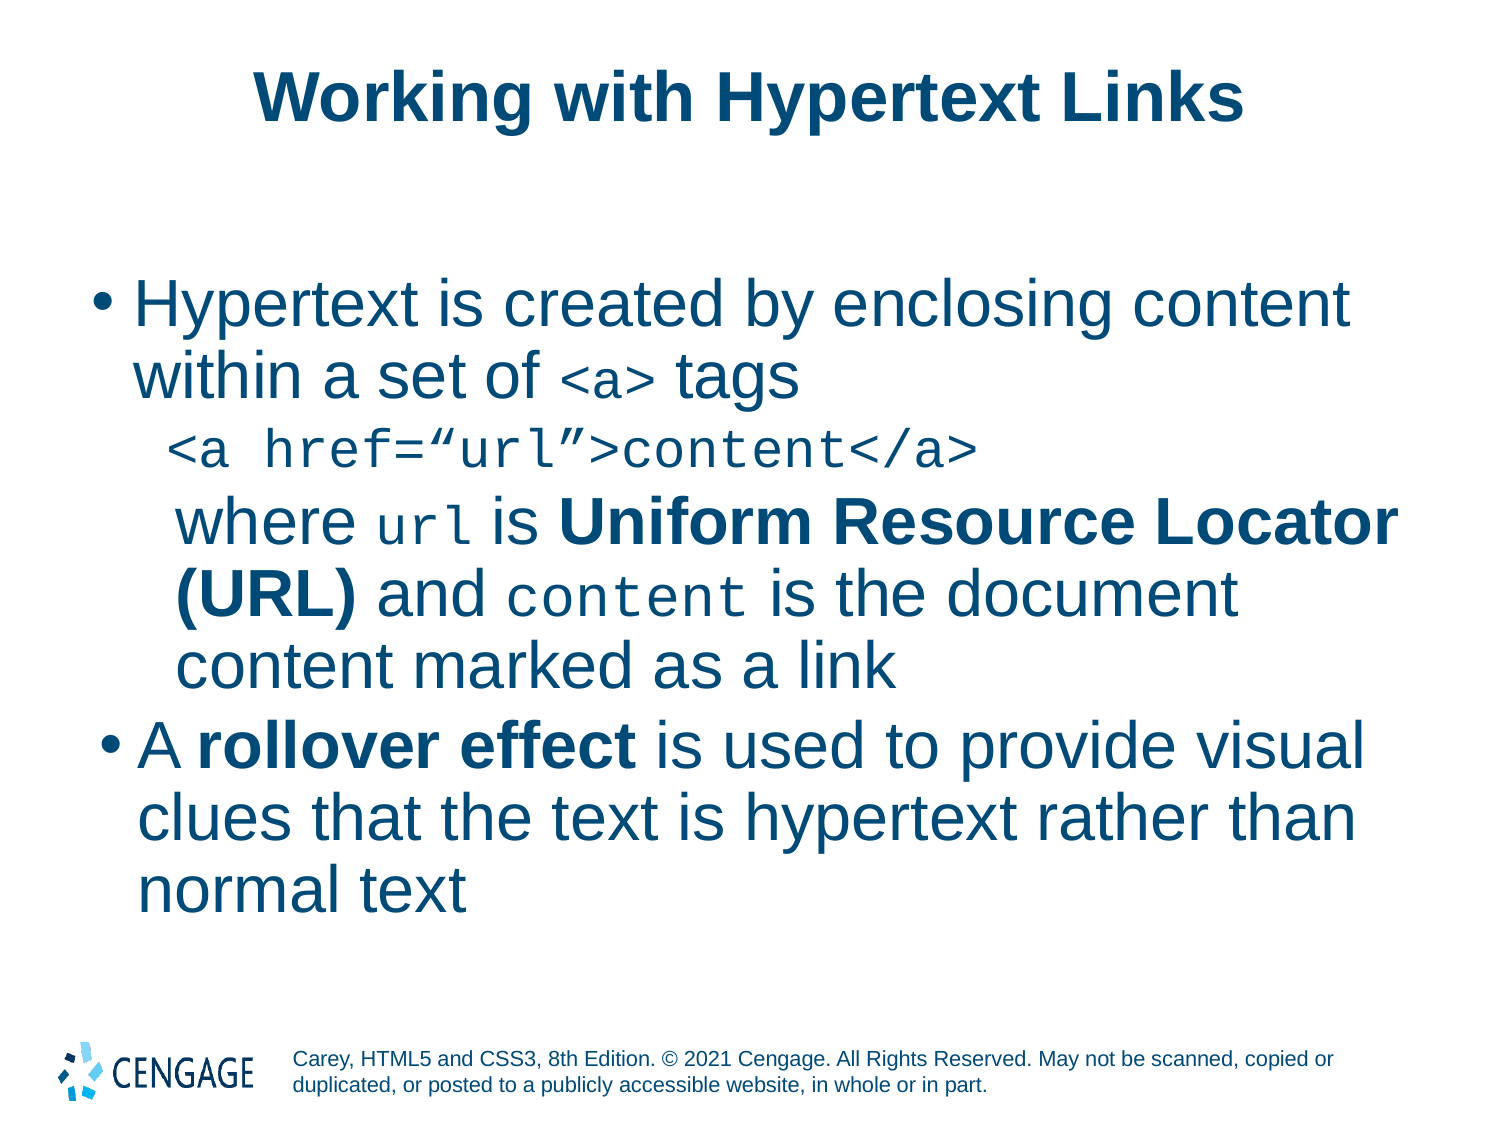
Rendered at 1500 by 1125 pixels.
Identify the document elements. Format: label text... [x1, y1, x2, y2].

list Hypertext is created by enclosing content within a set of <a> tags <a href=“url”>content</a> where url is Uniform Resource Locator (URL) and content is the document content marked as a link A rollover effect is used to provide visual clues that the text is hypertext rather than normal text [91, 268, 1410, 990]
title Working with Hypertext Links [103, 59, 1397, 171]
picture [58, 1042, 253, 1101]
